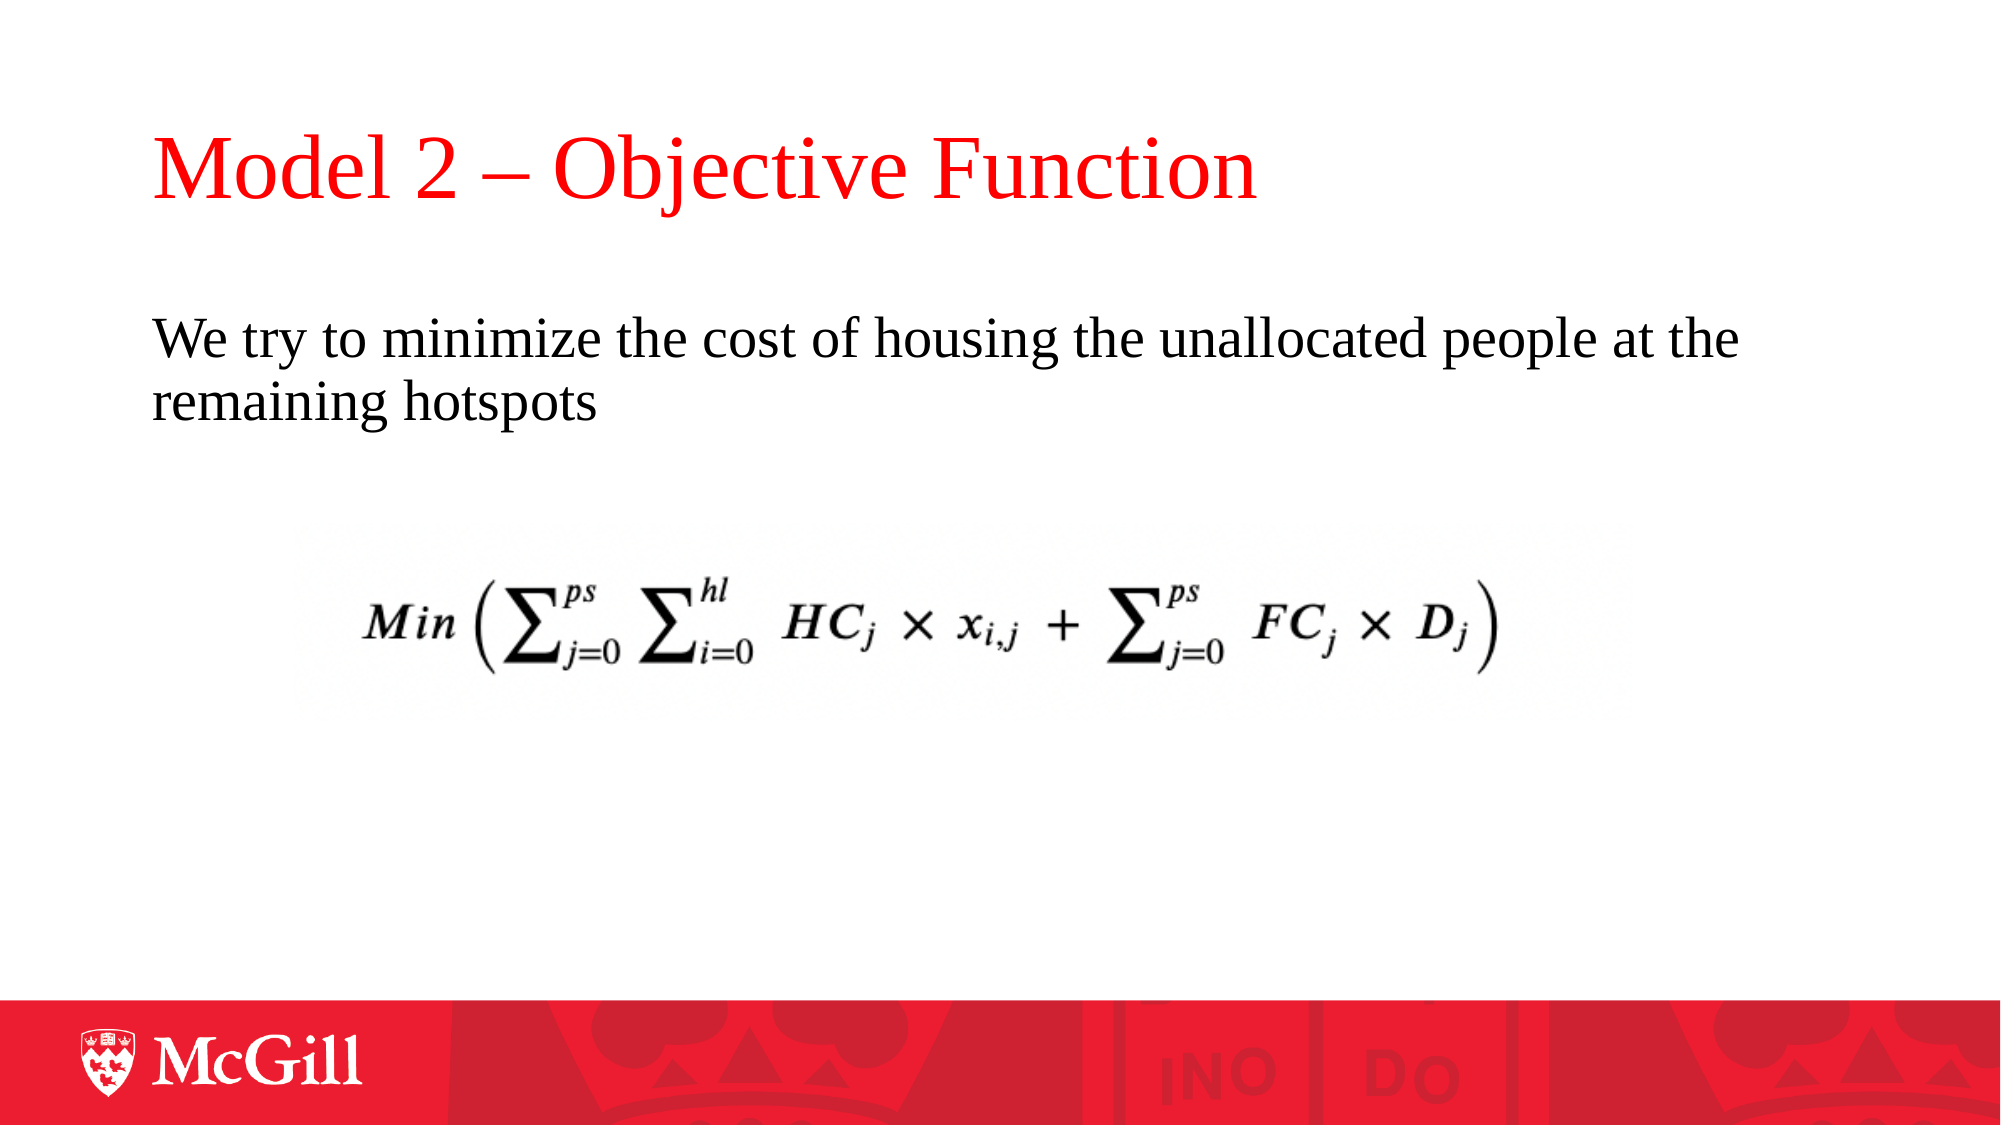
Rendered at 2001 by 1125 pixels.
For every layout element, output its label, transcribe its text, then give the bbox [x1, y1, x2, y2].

picture [0, 0, 2001, 1125]
title Model 2 – Objective Function [137, 59, 1863, 278]
list We try to minimize the cost of housing the unallocated people at the remaining hotspots [137, 299, 1863, 1014]
